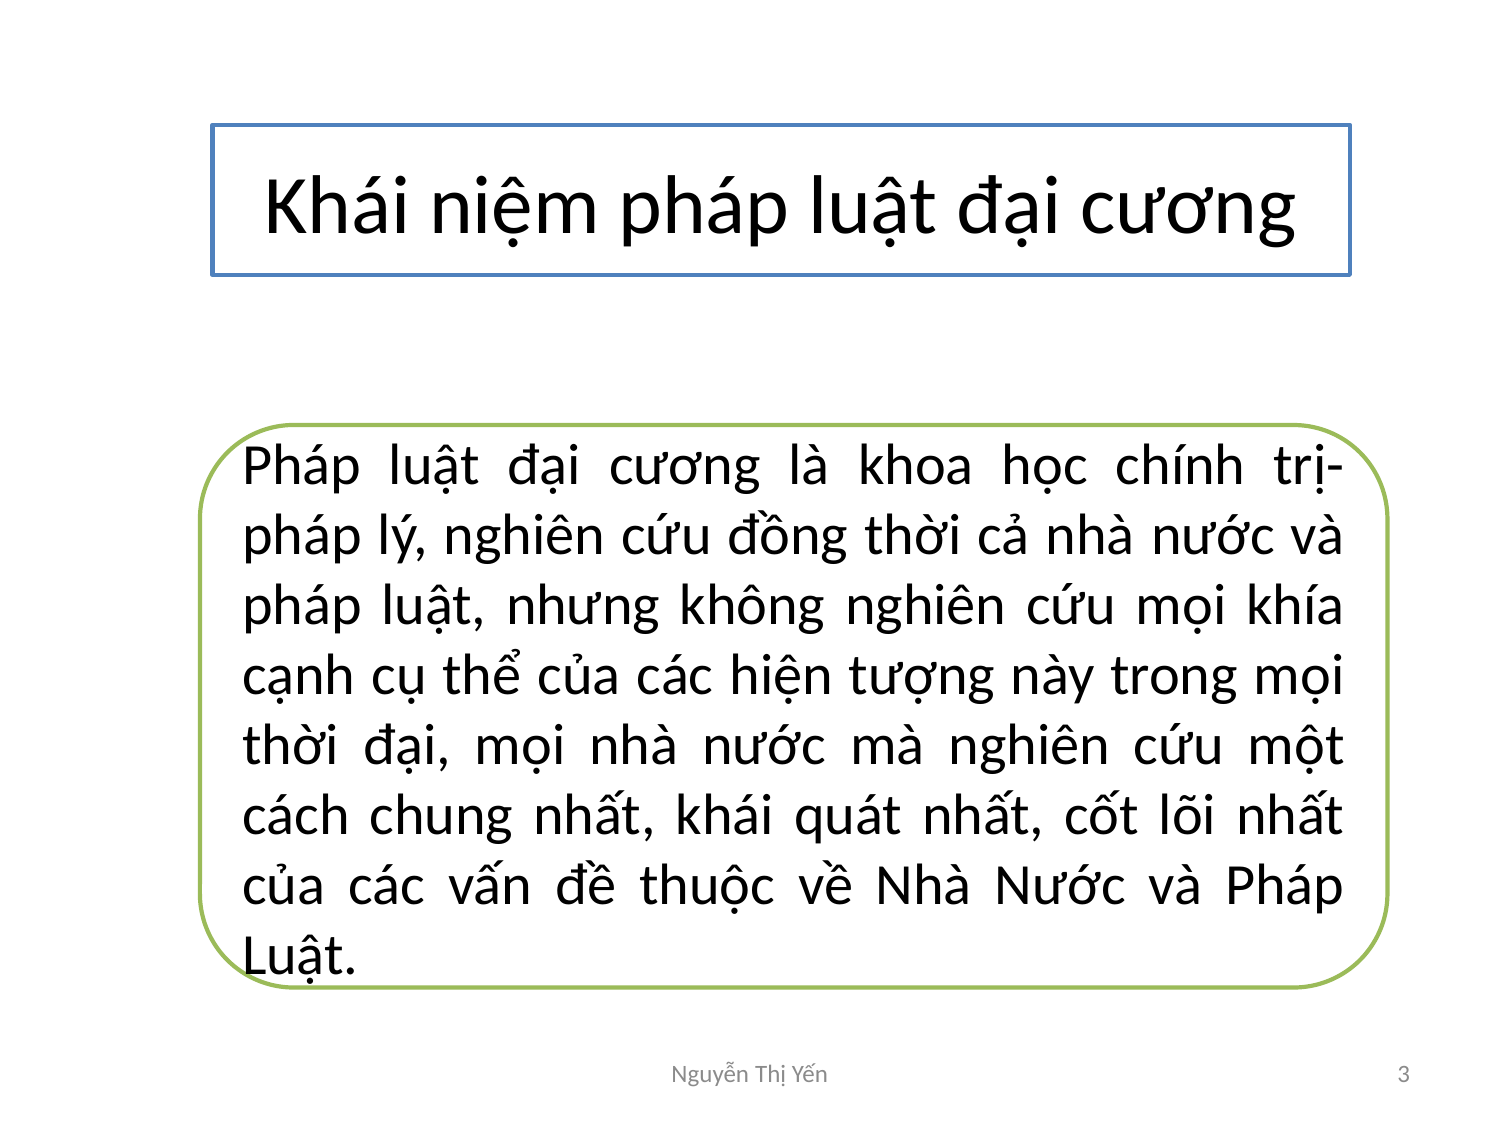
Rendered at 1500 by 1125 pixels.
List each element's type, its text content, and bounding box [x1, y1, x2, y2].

footer Nguyễn Thị Yến [512, 1042, 988, 1103]
text_box Khái niệm pháp luật đại cương [210, 123, 1352, 277]
text_box Pháp luật đại cương là khoa học chính trị- pháp lý, nghiên cứu đồng thời cả nhà nước và pháp luật, nhưng không nghiên cứu mọi khía cạnh cụ thể của các hiện tượng này trong mọi thời đại, mọi nhà nước mà nghiên cứu một cách chung nhất, khái quát nhất, cốt lõi nhất của các vấn đề thuộc về Nhà Nước và Pháp Luật. [197, 422, 1390, 990]
slide_number 3 [1074, 1042, 1425, 1103]
